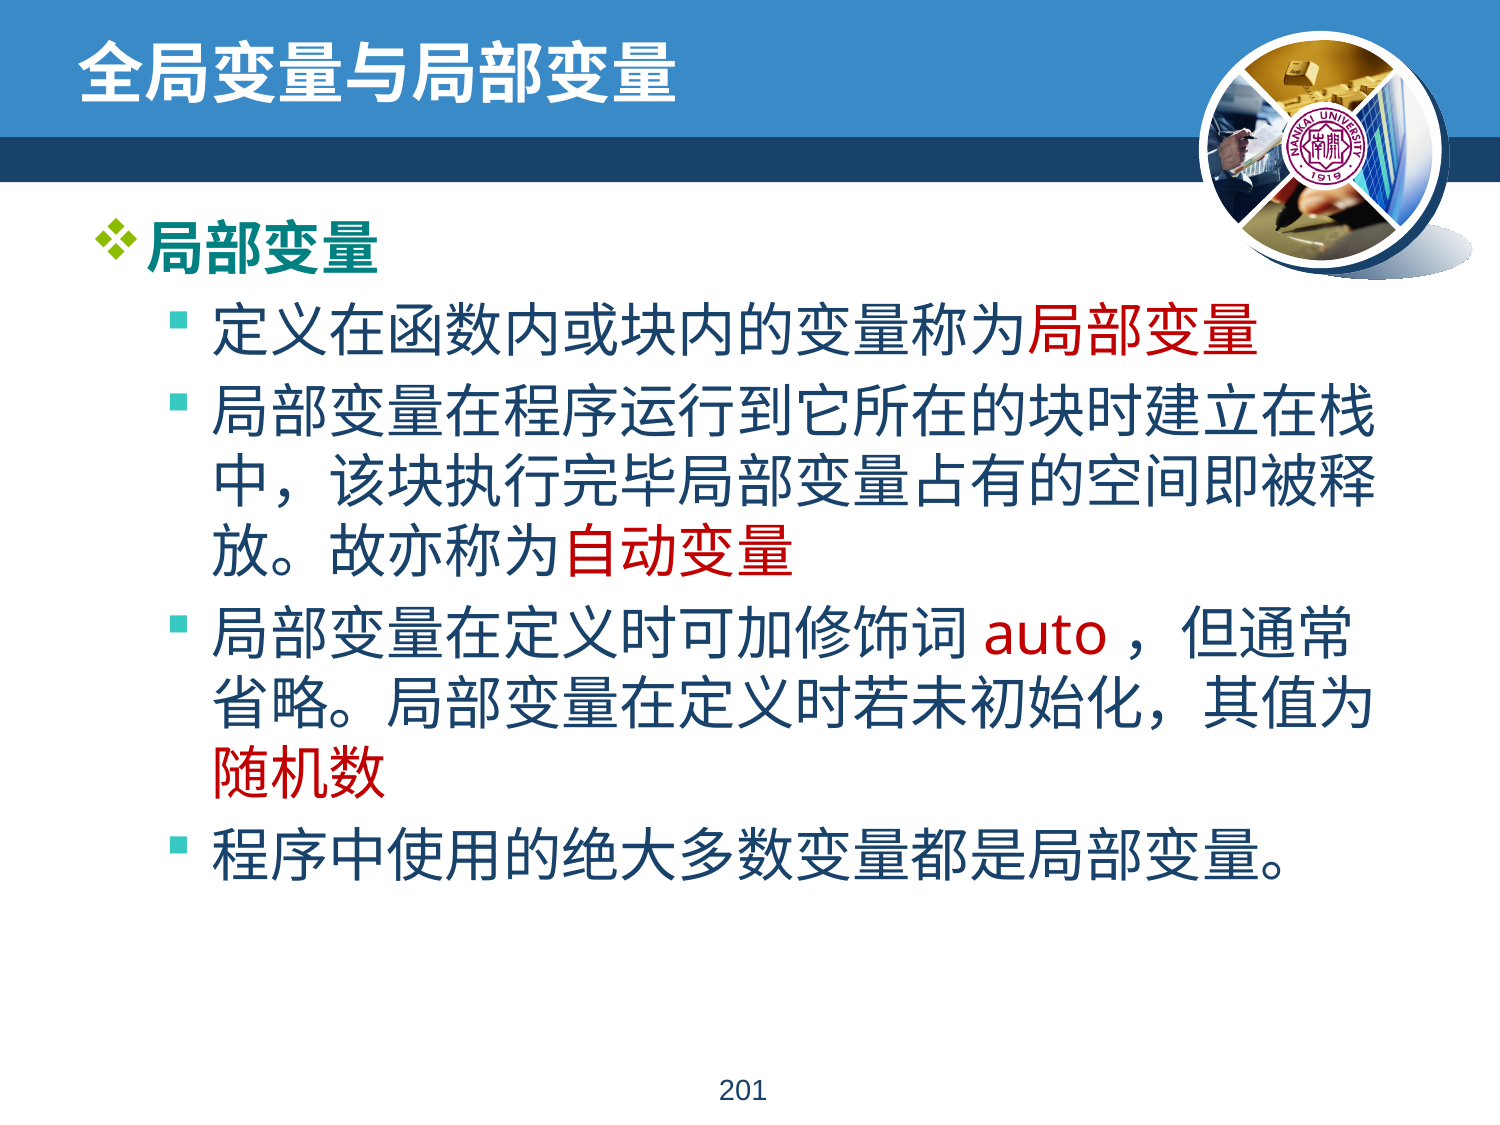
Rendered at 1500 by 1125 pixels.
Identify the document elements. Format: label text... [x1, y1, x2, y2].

picture [1207, 40, 1433, 203]
list 局部变量 定义在函数内或块内的变量称为局部变量 局部变量在程序运行到它所在的块时建立在栈中，该块执行完毕局部变量占有的空间即被释放。故亦称为自动变量 局部变量在定义时可加修饰词auto，但通常省略。局部变量在定义时若未初始化，其值为随机数 程序中使用的绝大多数变量都是局部变量。 [75, 203, 1425, 1065]
title 全局变量与局部变量 [62, 24, 1275, 118]
slide_number 200 [607, 1063, 879, 1112]
